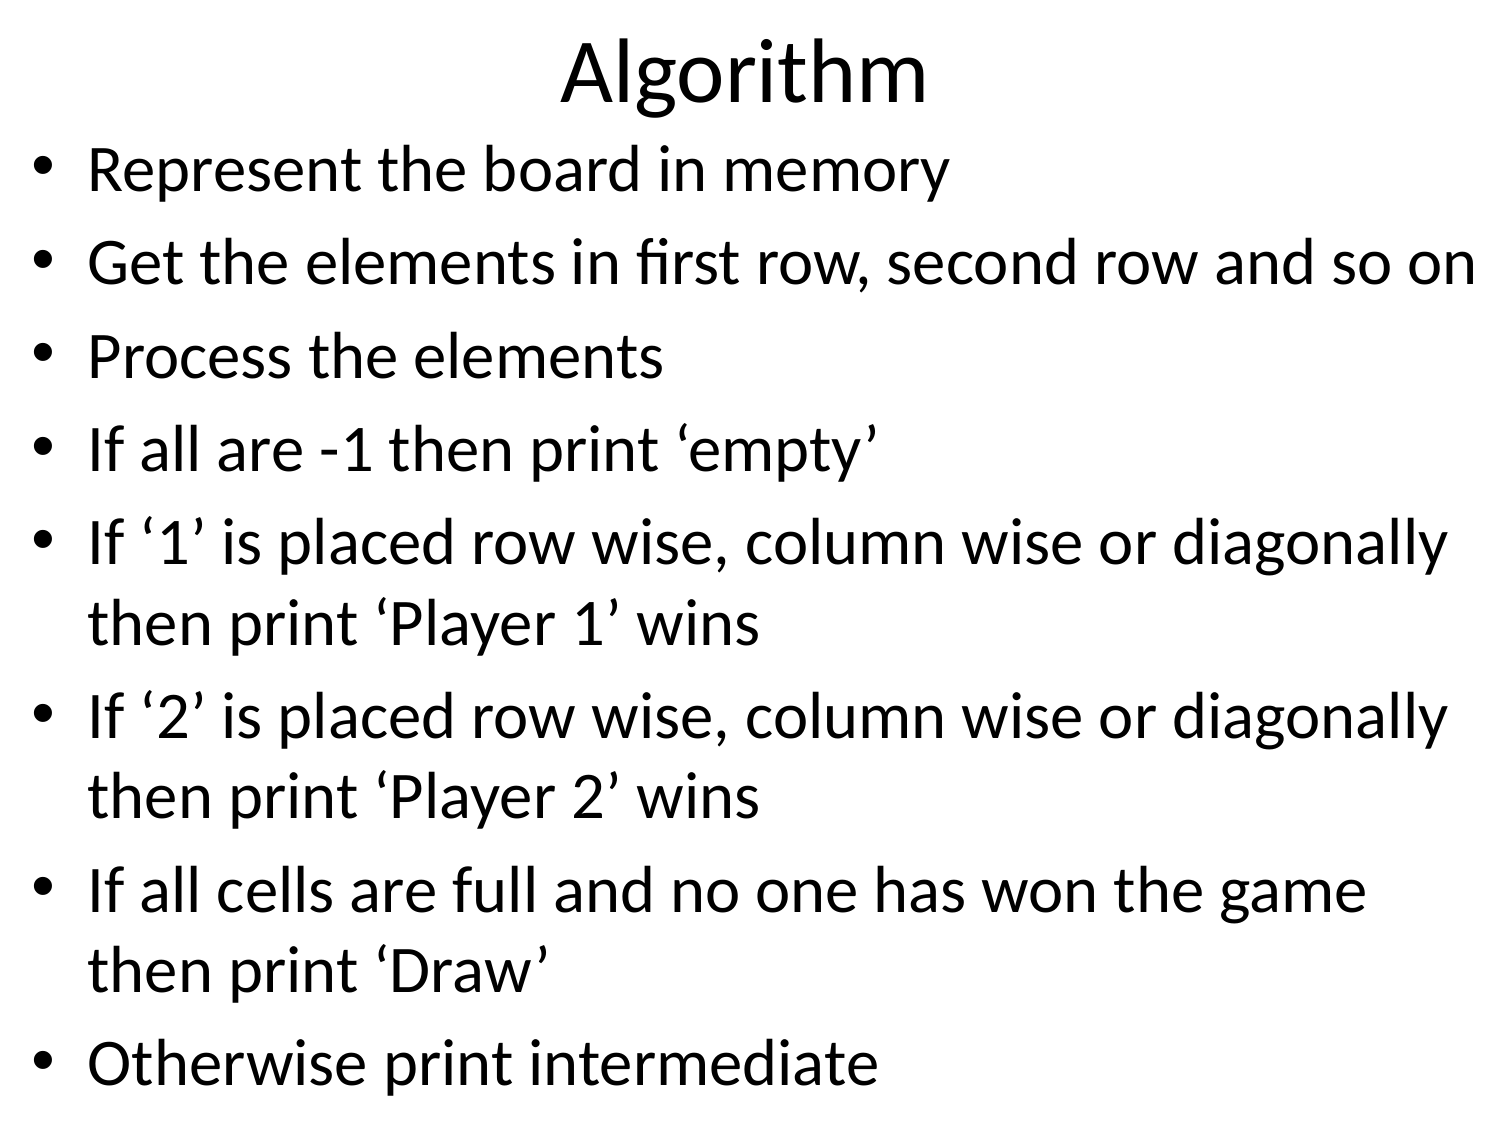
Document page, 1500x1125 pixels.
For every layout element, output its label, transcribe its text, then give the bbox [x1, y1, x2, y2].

title Algorithm [70, 0, 1421, 117]
list Represent the board in memory Get the elements in first row, second row and so on Process the elements If all are -1 then print ‘empty’ If ‘1’ is placed row wise, column wise or diagonally then print ‘Player 1’ wins If ‘2’ is placed row wise, column wise or diagonally then print ‘Player 2’ wins If all cells are full and no one has won the game then print ‘Draw’ Otherwise print intermediate [16, 117, 1500, 1114]
